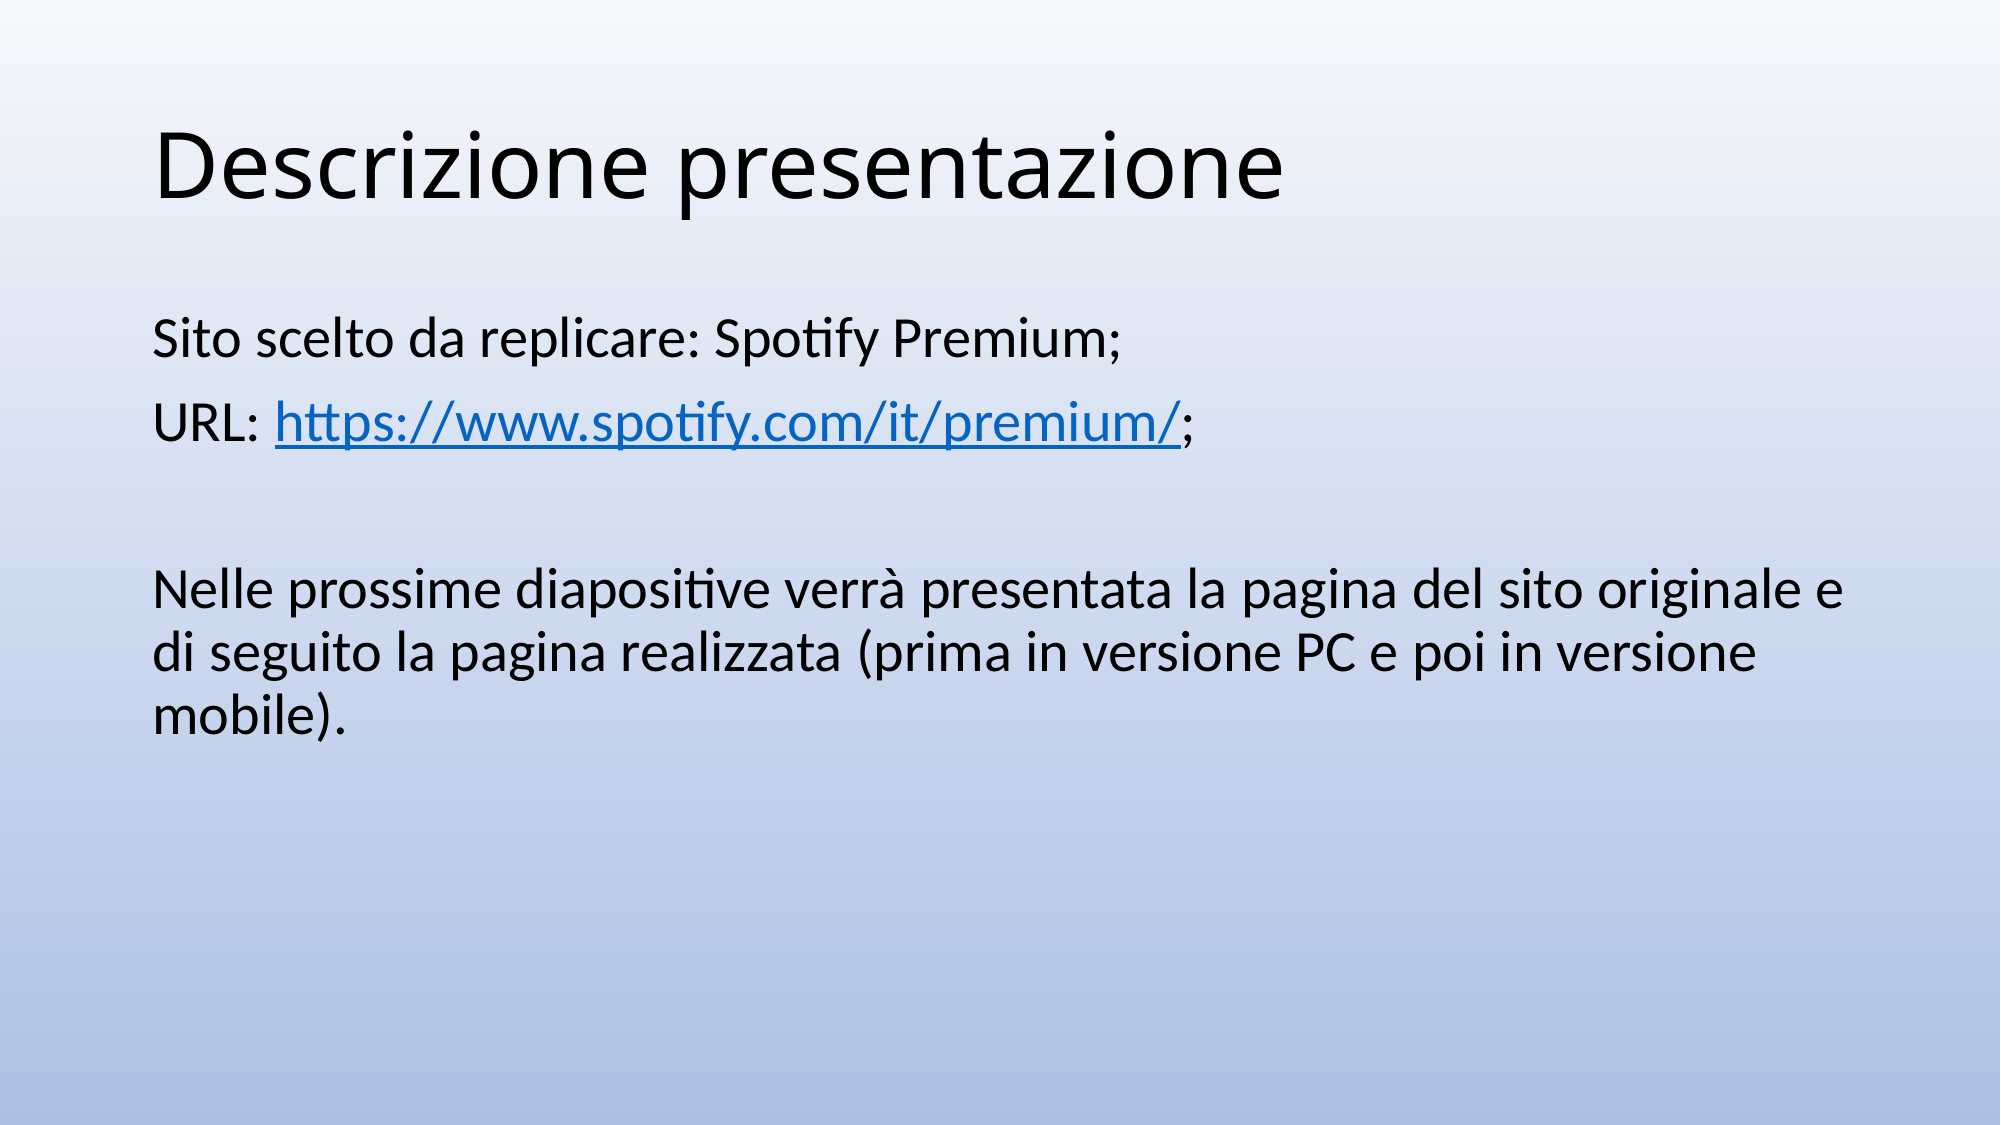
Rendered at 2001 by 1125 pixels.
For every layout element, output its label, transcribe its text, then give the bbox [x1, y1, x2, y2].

title Descrizione presentazione [137, 59, 1863, 278]
list Sito scelto da replicare: Spotify Premium; URL: https://www.spotify.com/it/premium/; Nelle prossime diapositive verrà presentata la pagina del sito originale e di seguito la pagina realizzata (prima in versione PC e poi in versione mobile). [137, 299, 1863, 1014]
